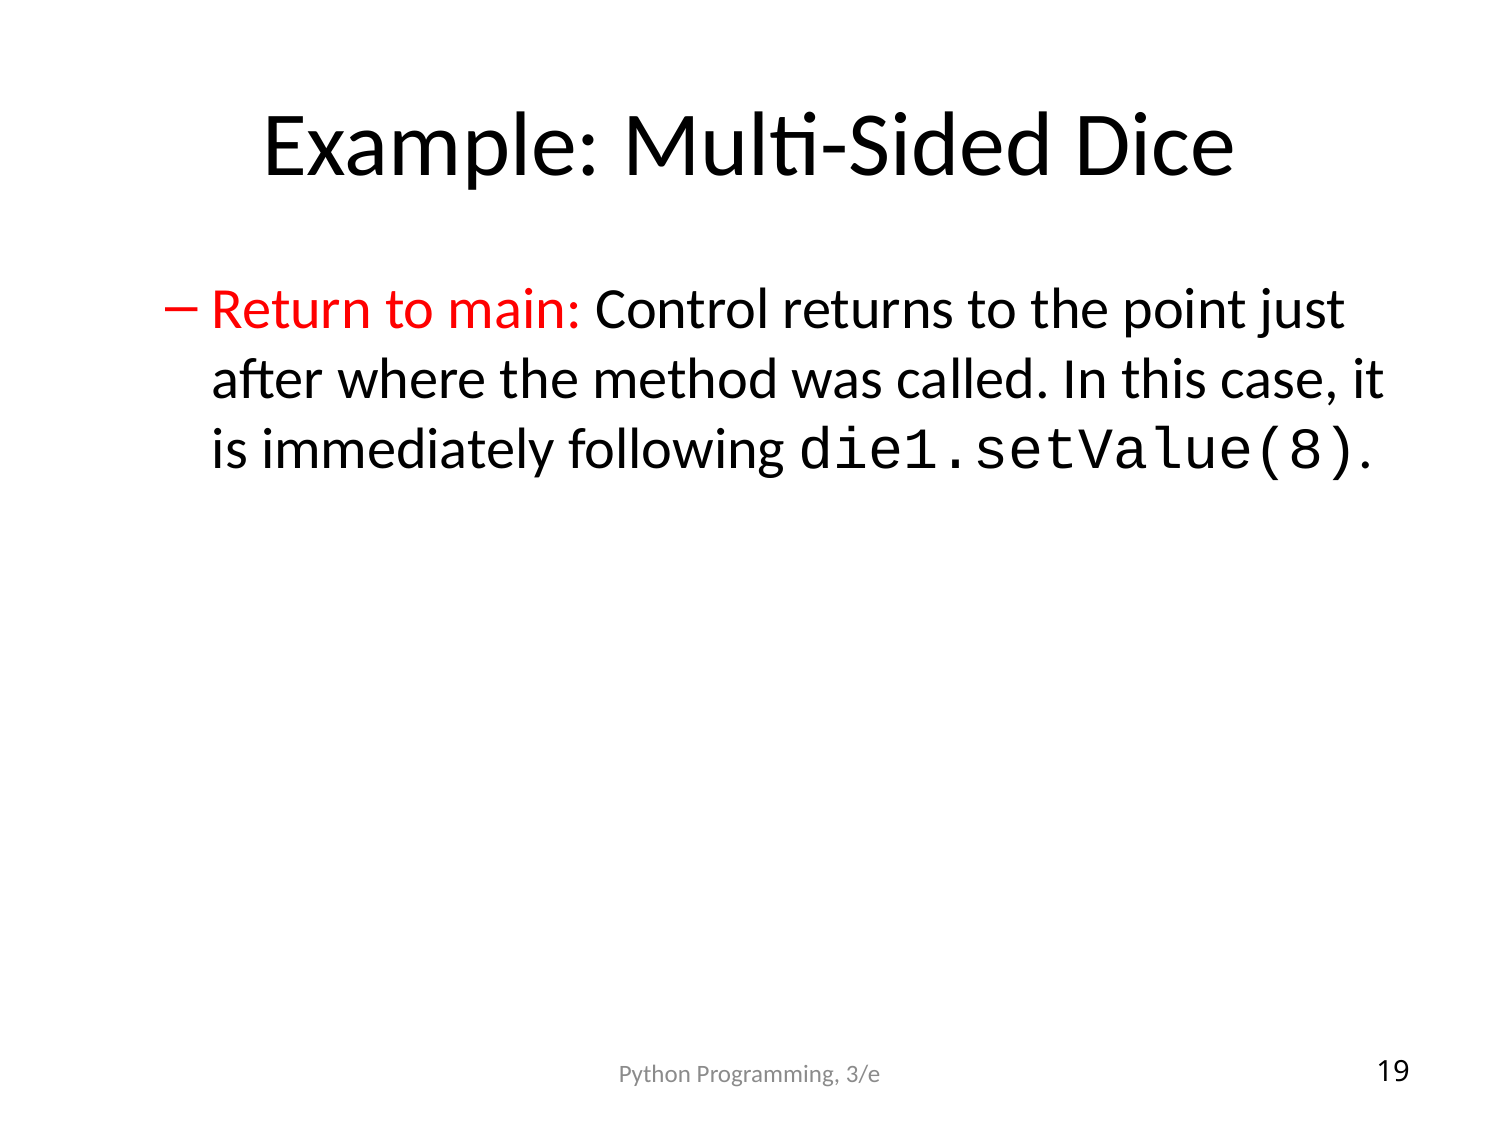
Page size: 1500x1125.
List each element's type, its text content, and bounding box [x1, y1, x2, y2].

slide_number 19 [1074, 1042, 1425, 1103]
list Return to main: Control returns to the point just after where the method was called. In this case, it is immediately following die1.setValue(8). [75, 262, 1425, 1005]
title Example: Multi-Sided Dice [75, 45, 1425, 233]
footer Python Programming, 3/e [512, 1042, 988, 1103]
